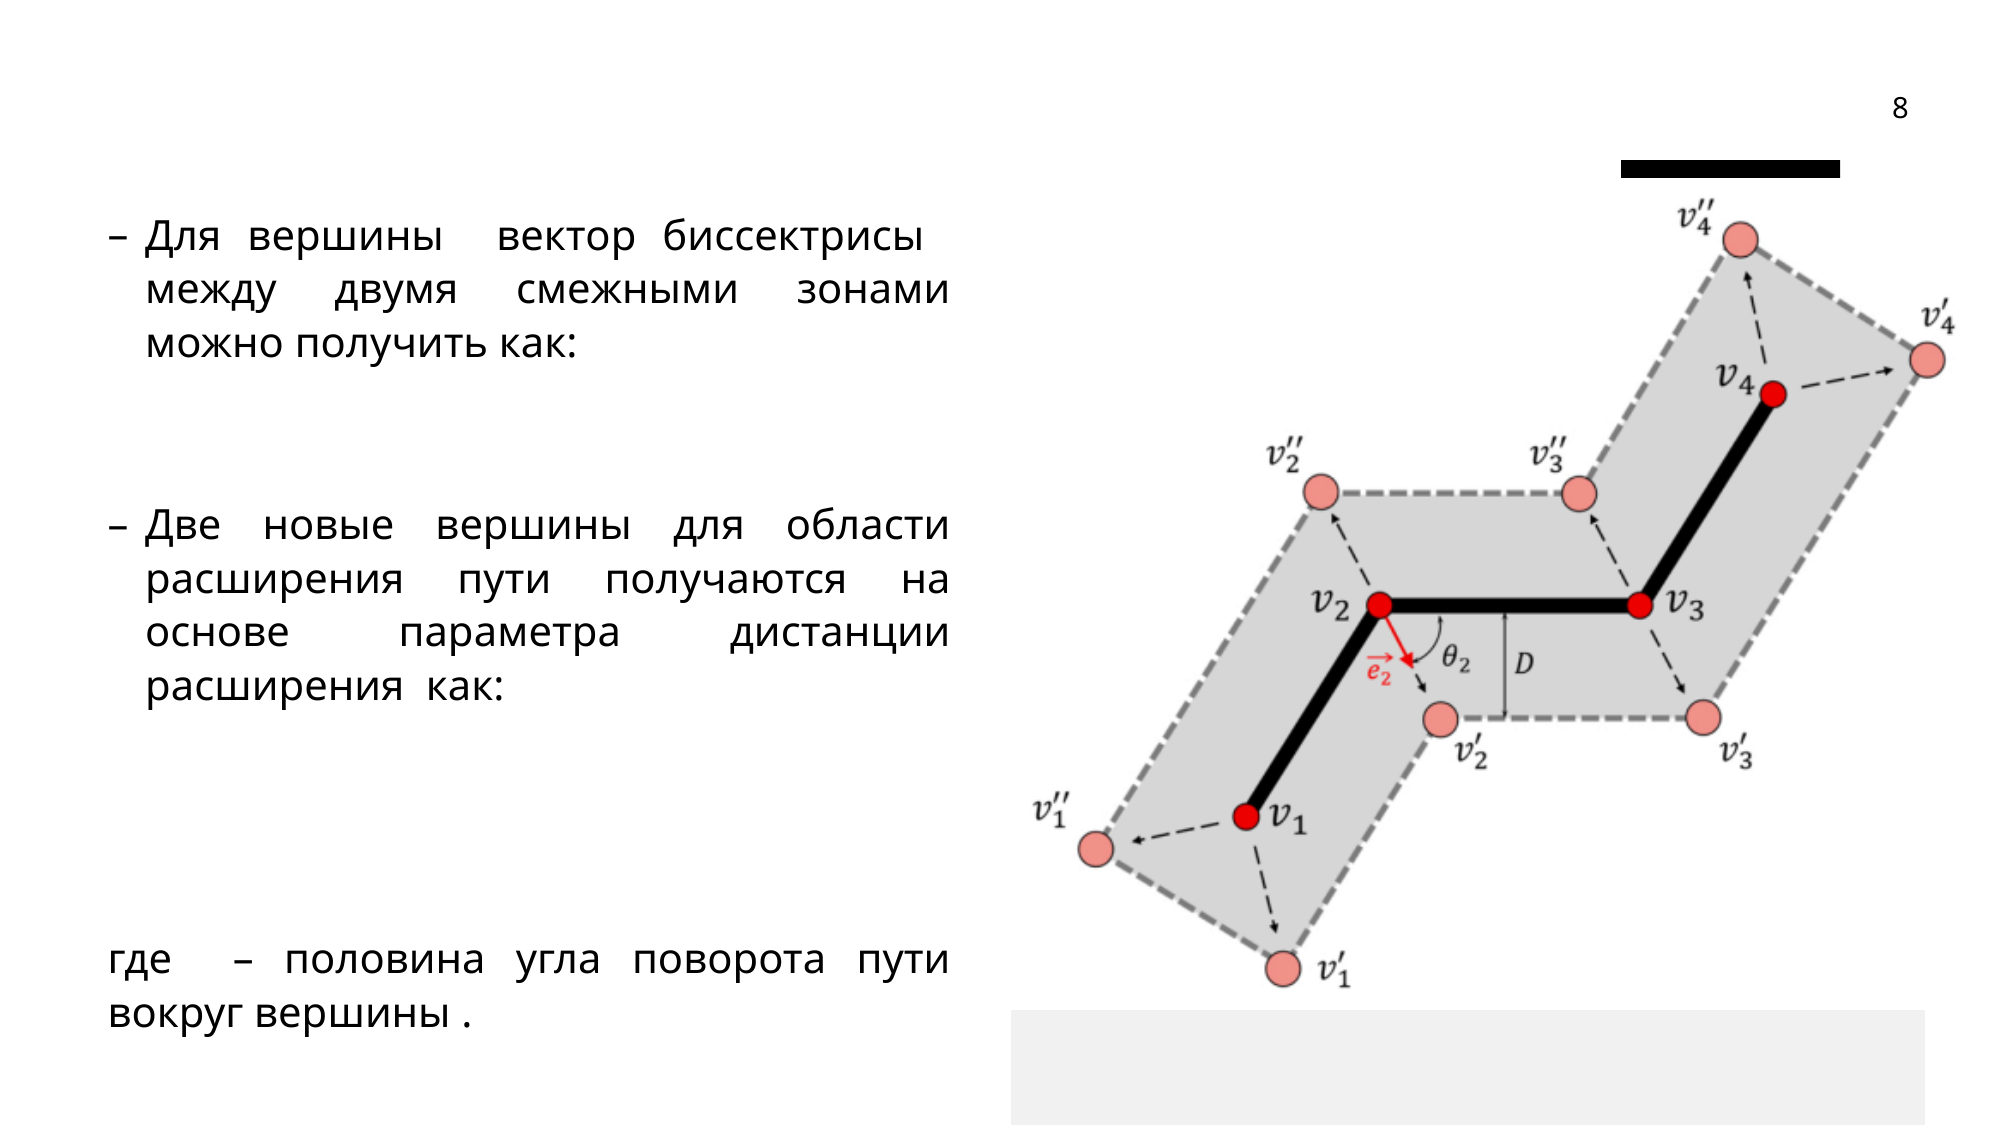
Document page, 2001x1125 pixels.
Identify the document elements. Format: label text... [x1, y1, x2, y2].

picture [999, 178, 1982, 1010]
slide_number 8 [1773, 83, 1924, 135]
